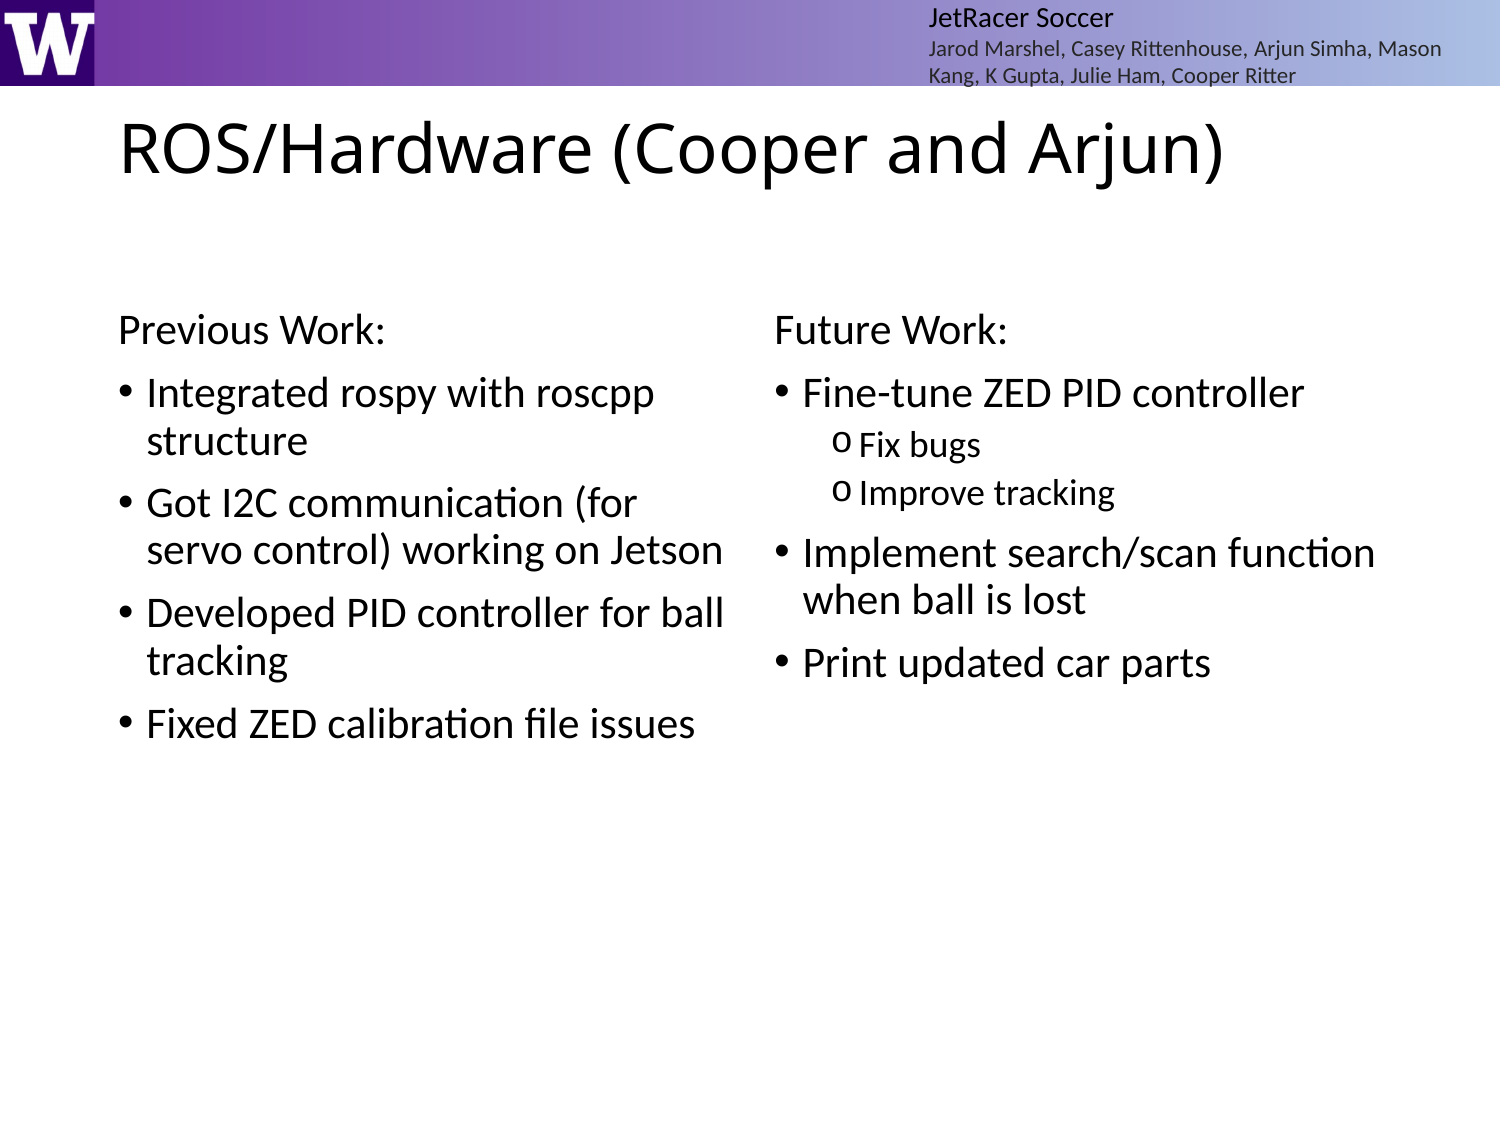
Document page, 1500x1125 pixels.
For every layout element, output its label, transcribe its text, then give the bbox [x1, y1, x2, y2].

title ROS/Hardware (Cooper and Arjun) [103, 106, 1397, 191]
picture [0, 0, 95, 86]
list Future Work: Fine-tune ZED PID controller Fix bugs Improve tracking Implement search/scan function when ball is lost Print updated car parts [759, 299, 1397, 1014]
list Previous Work: Integrated rospy with roscpp structure Got I2C communication (for servo control) working on Jetson Developed PID controller for ball tracking Fixed ZED calibration file issues [103, 299, 741, 1014]
text_box JetRacer Soccer Jarod Marshel, Casey Rittenhouse, Arjun Simha, Mason Kang, K Gupta, Julie Ham, Cooper Ritter [913, 0, 1500, 136]
